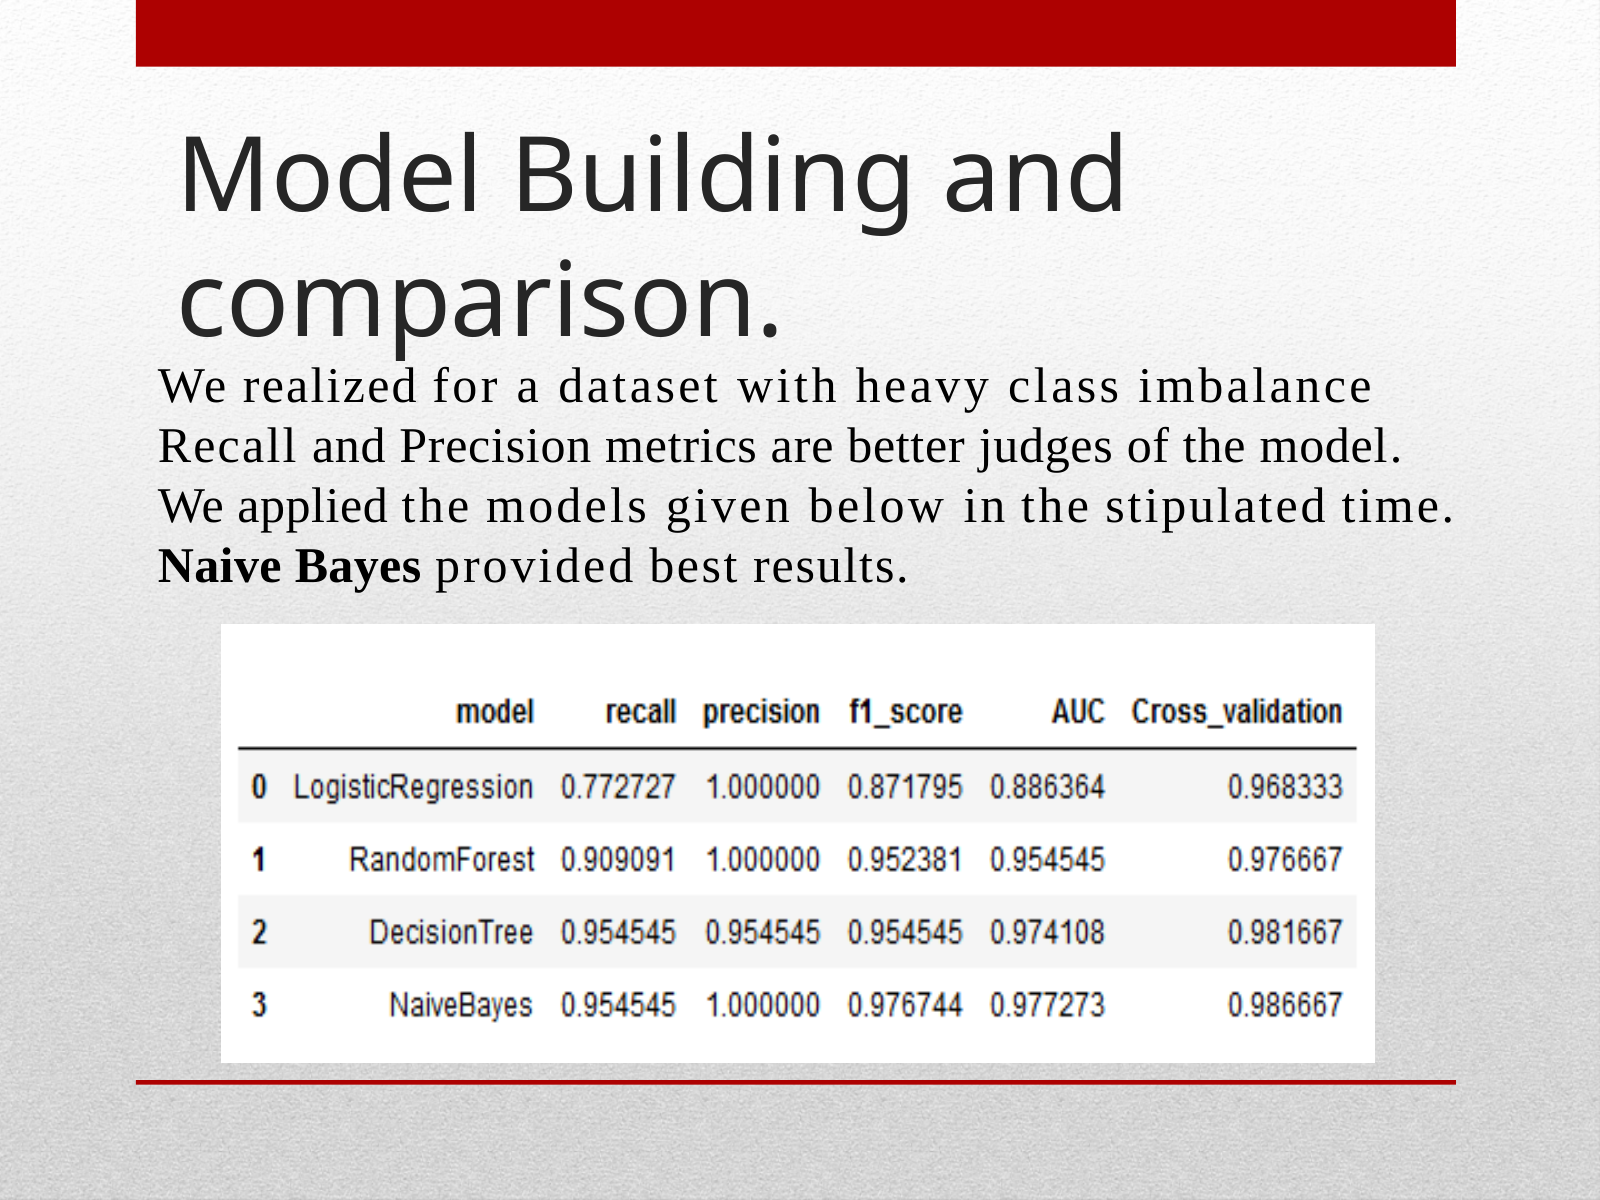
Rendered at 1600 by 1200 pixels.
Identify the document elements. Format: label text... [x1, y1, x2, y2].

text_box Model Building and comparison. [146, 99, 1454, 365]
title We realized for a dataset with heavy class imbalance Recall and Precision metrics are better judges of the model. We applied the models given below in the stipulated time. Naive Bayes provided best results. [142, 350, 1463, 593]
picture [220, 624, 1376, 1064]
